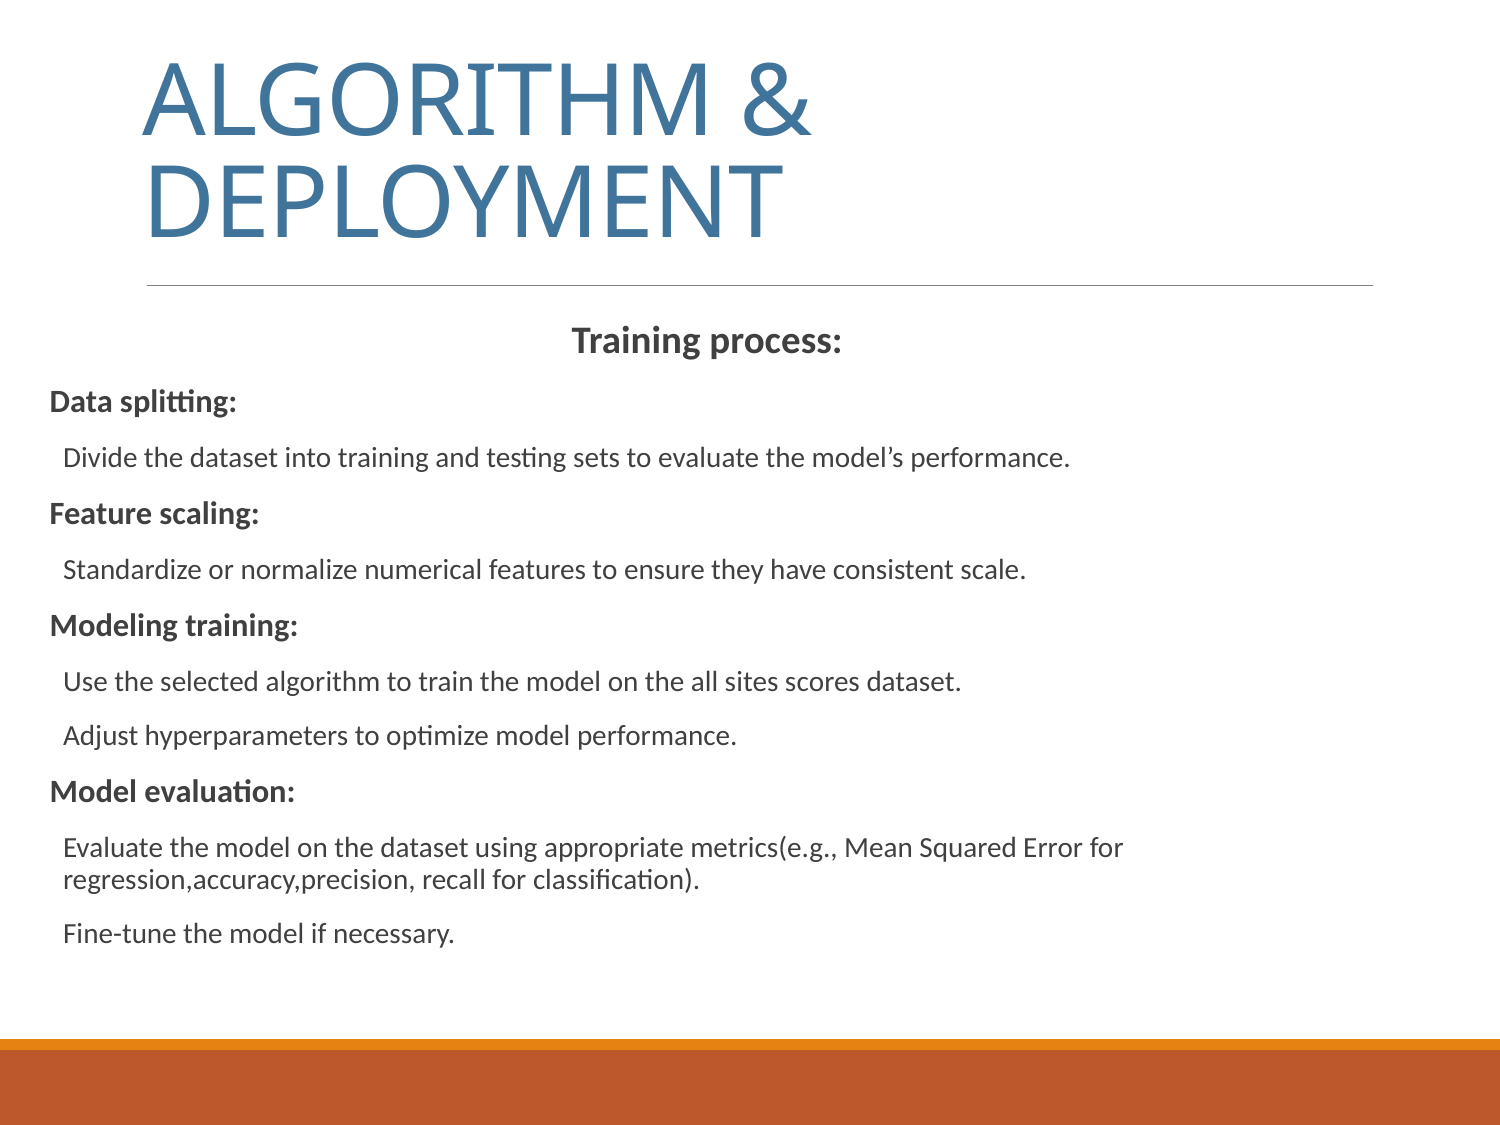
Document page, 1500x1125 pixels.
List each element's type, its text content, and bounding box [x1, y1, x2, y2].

list Training process: Data splitting: Divide the dataset into training and testing sets to evaluate the model’s performance. Feature scaling: Standardize or normalize numerical features to ensure they have consistent scale. Modeling training: Use the selected algorithm to train the model on the all sites scores dataset. Adjust hyperparameters to optimize model performance. Model evaluation: Evaluate the model on the dataset using appropriate metrics(e.g., Mean Squared Error for regression,accuracy,precision, recall for classification). Fine-tune the model if necessary. [49, 312, 1365, 963]
title ALGORITHM & DEPLOYMENT [127, 112, 1365, 266]
